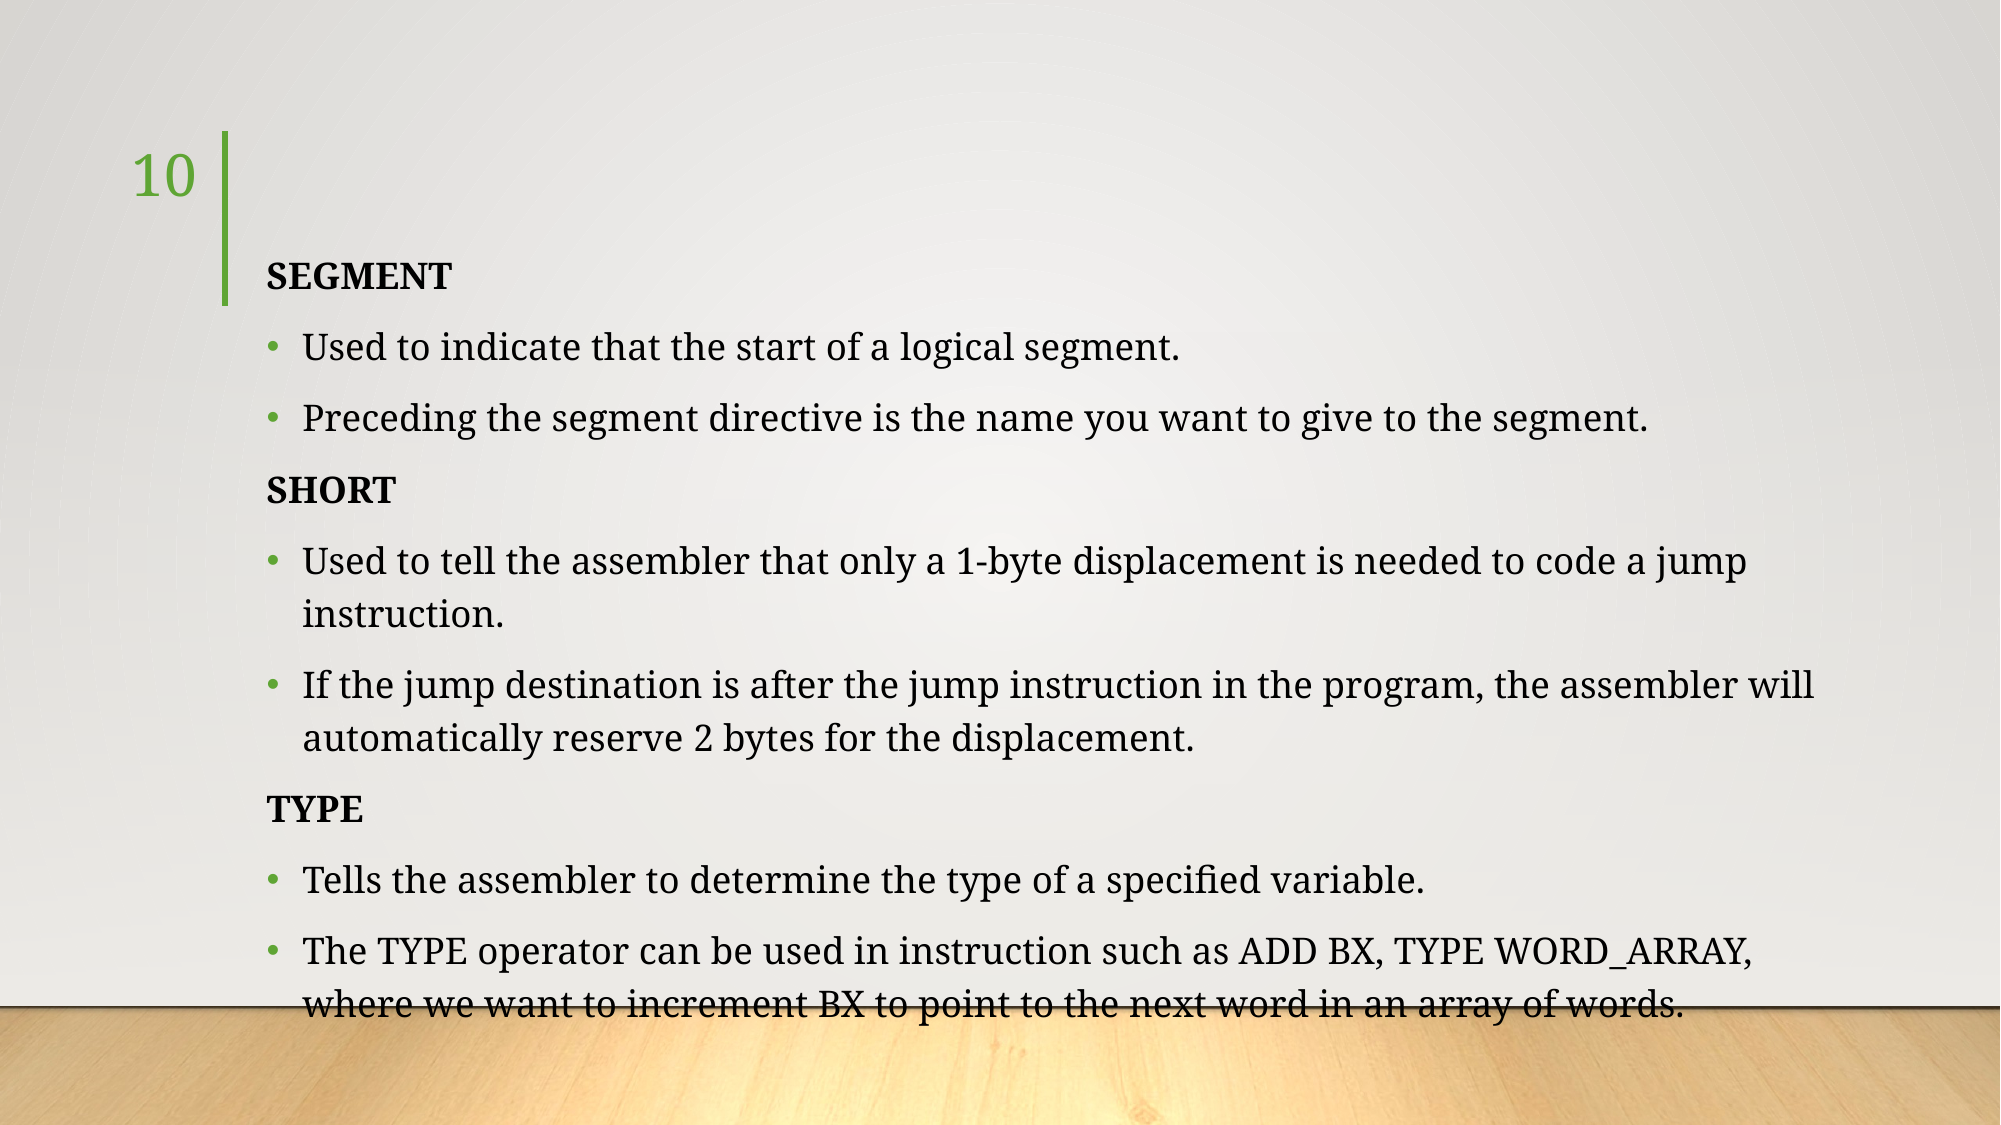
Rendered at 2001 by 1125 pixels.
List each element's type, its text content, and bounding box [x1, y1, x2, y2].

slide_number 10 [78, 131, 212, 214]
picture [0, 1006, 2000, 1125]
list SEGMENT Used to indicate that the start of a logical segment. Preceding the segment directive is the name you want to give to the segment. SHORT Used to tell the assembler that only a 1-byte displacement is needed to code a jump instruction. If the jump destination is after the jump instruction in the program, the assembler will automatically reserve 2 bytes for the displacement. TYPE Tells the assembler to determine the type of a specified variable. The TYPE operator can be used in instruction such as ADD BX, TYPE WORD_ARRAY, where we want to increment BX to point to the next word in an array of words. [251, 236, 1852, 1041]
